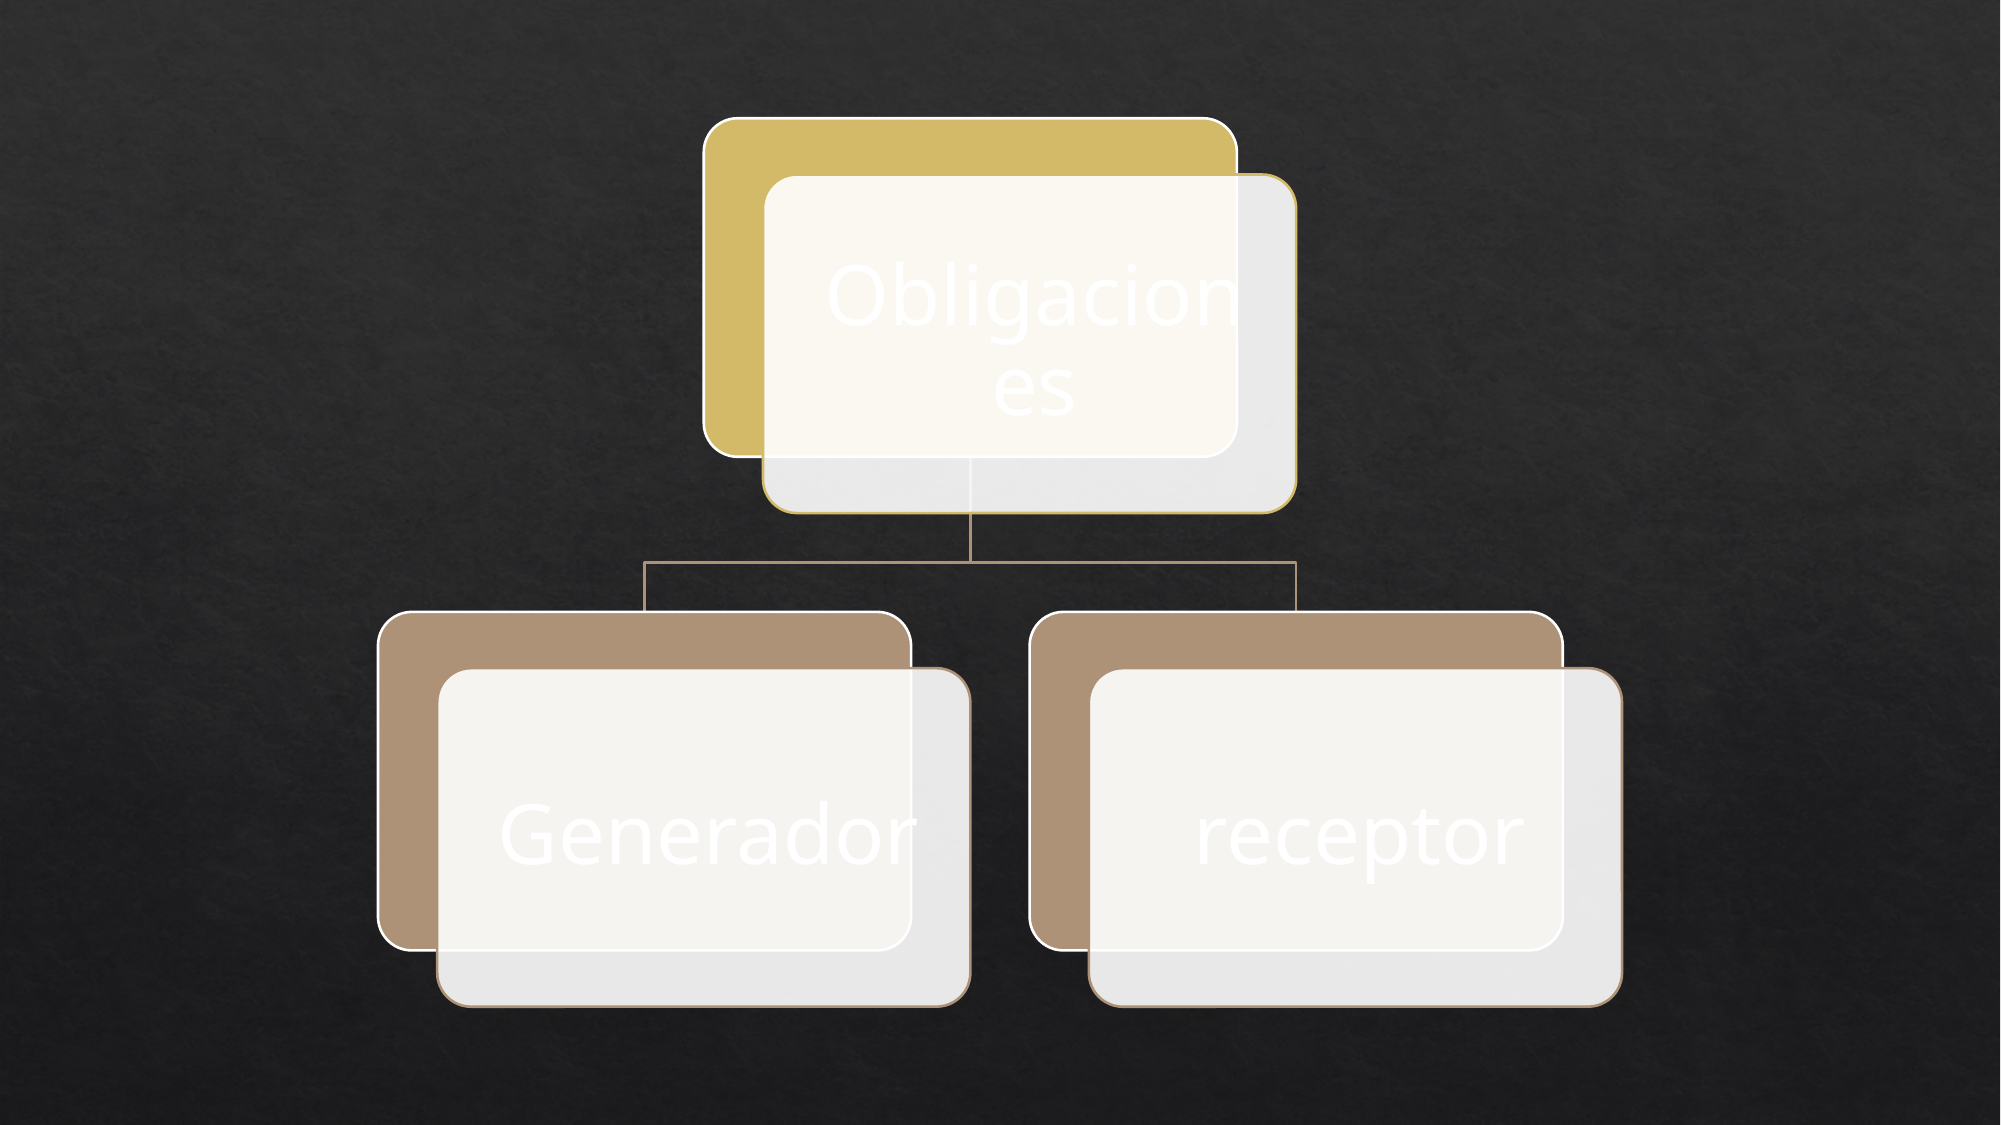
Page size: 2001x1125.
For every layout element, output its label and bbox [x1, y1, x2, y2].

text_box [332, 117, 1667, 1008]
